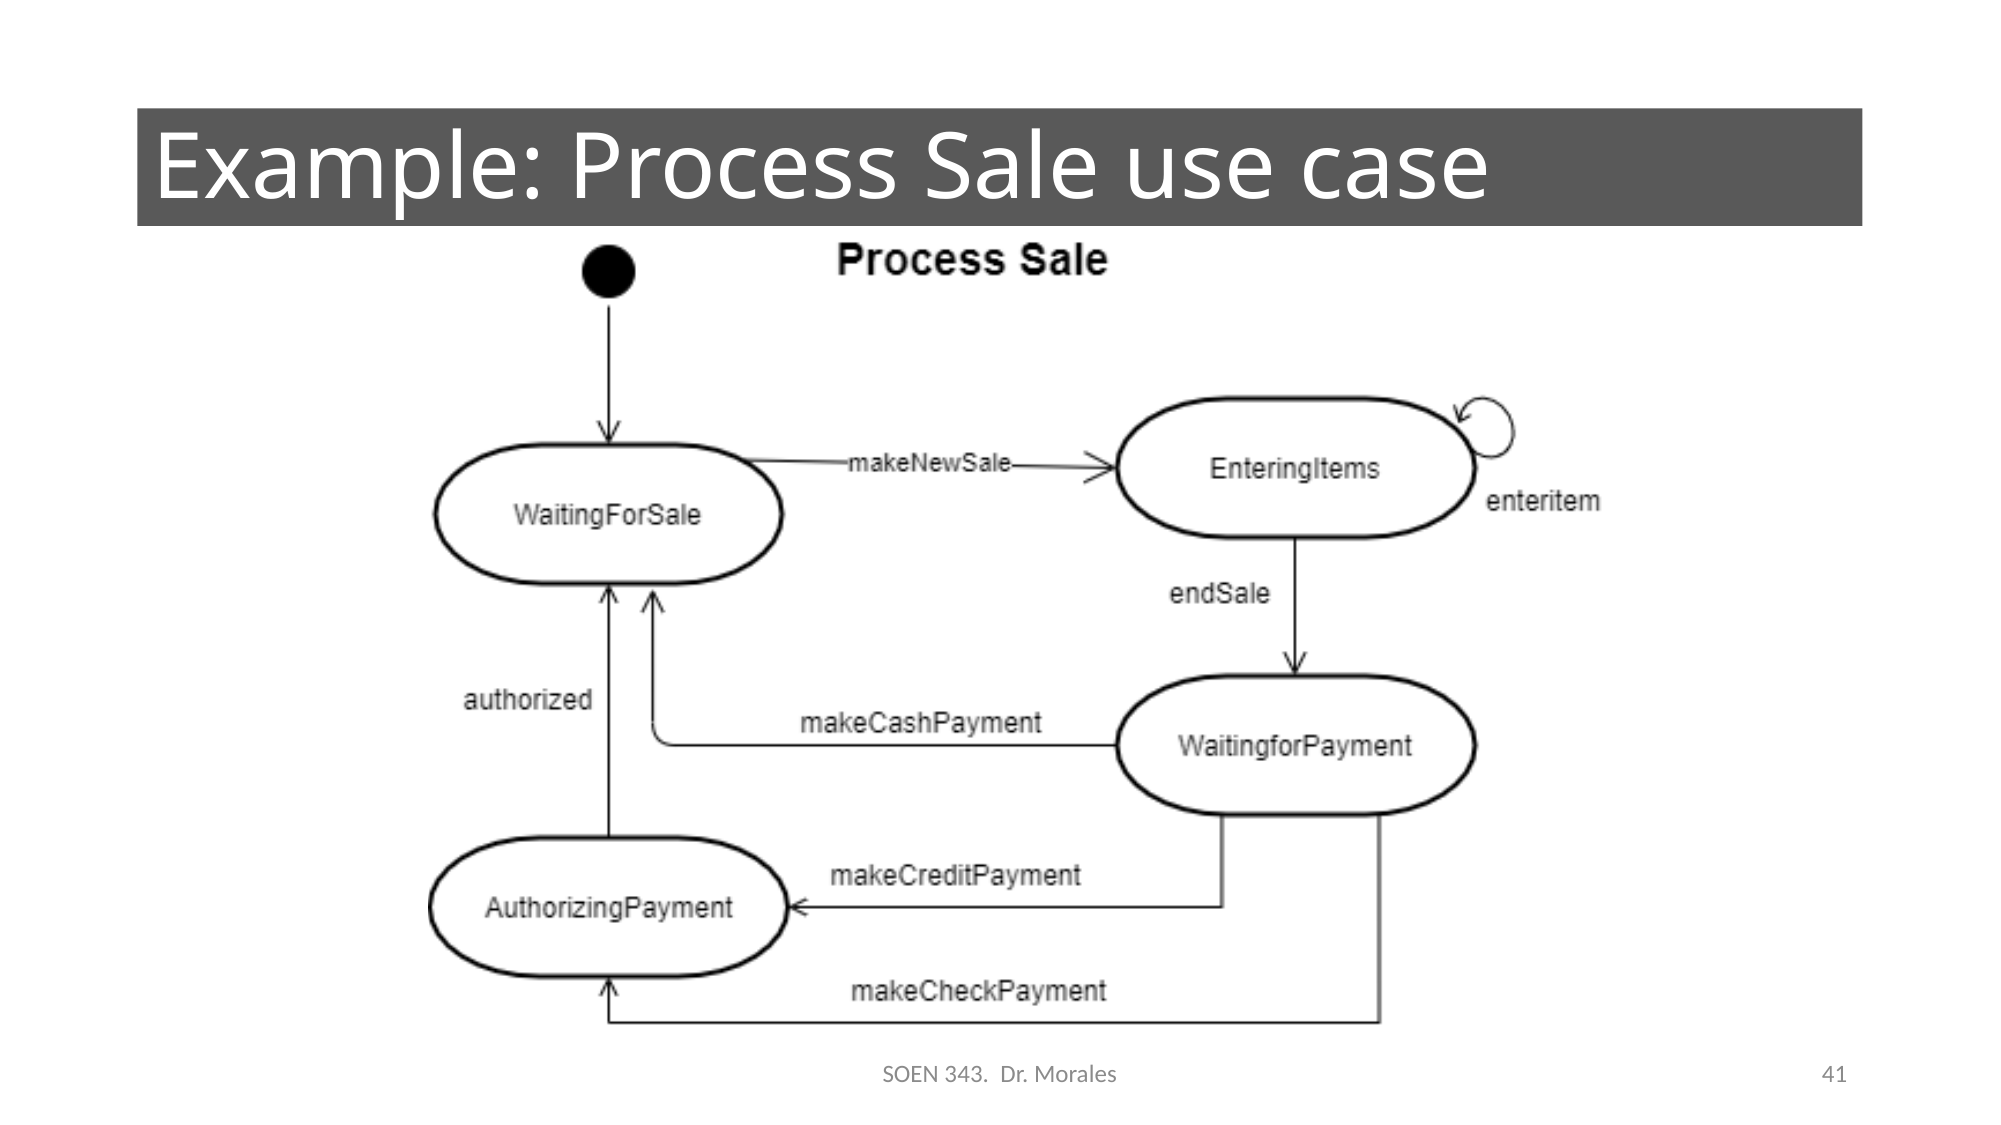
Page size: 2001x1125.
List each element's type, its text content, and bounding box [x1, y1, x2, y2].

slide_number 41 [1412, 1042, 1863, 1103]
footer SOEN 343. Dr. Morales [662, 1043, 1338, 1103]
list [428, 234, 1604, 1043]
title Example: Process Sale use case [137, 59, 1863, 278]
